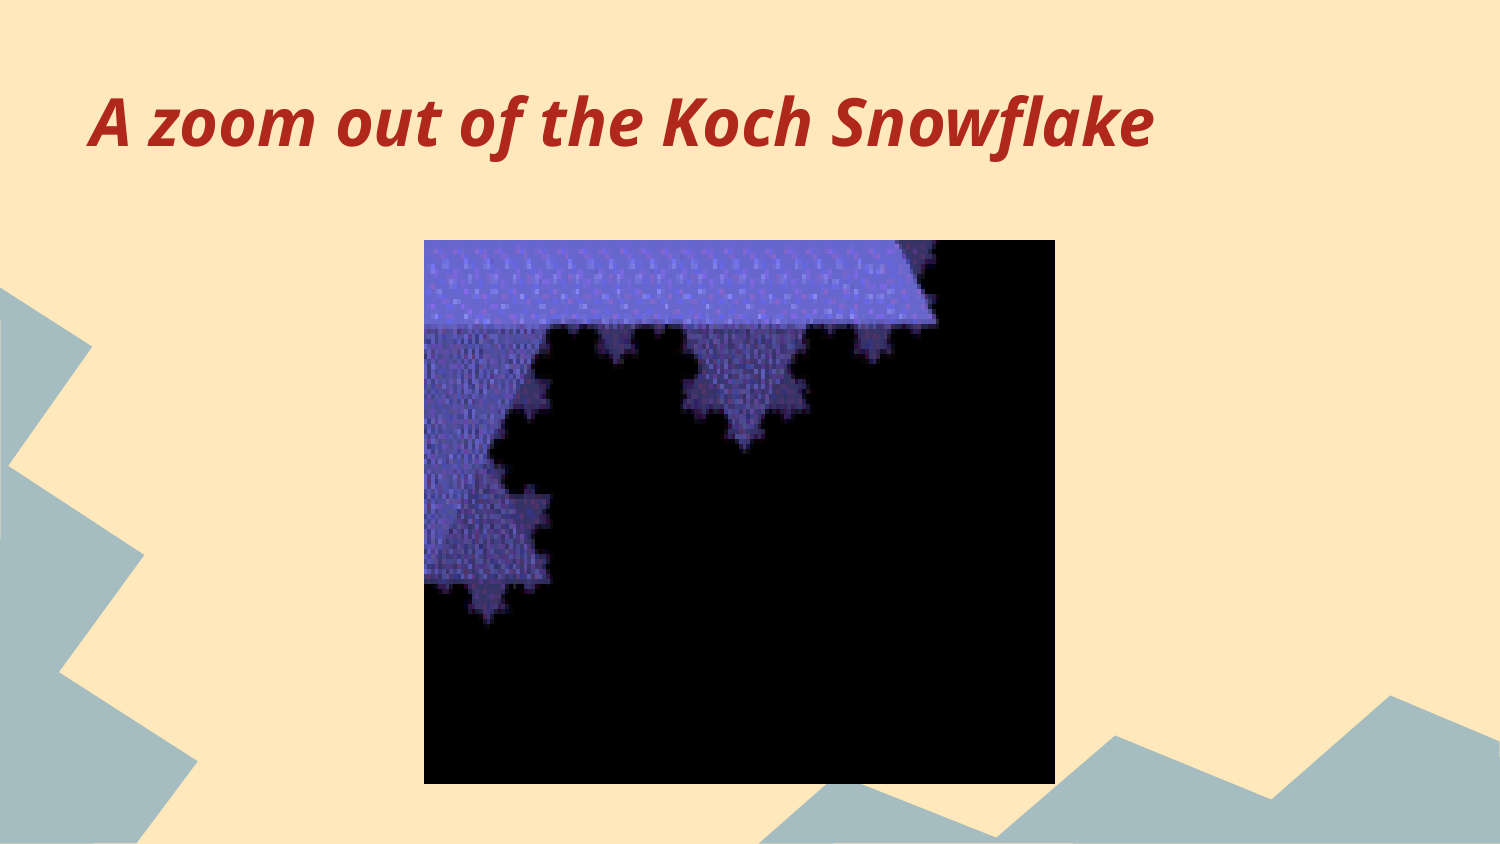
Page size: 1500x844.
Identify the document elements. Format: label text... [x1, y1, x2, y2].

title A zoom out of the Koch Snowflake [75, 33, 1425, 175]
picture [424, 240, 1055, 784]
